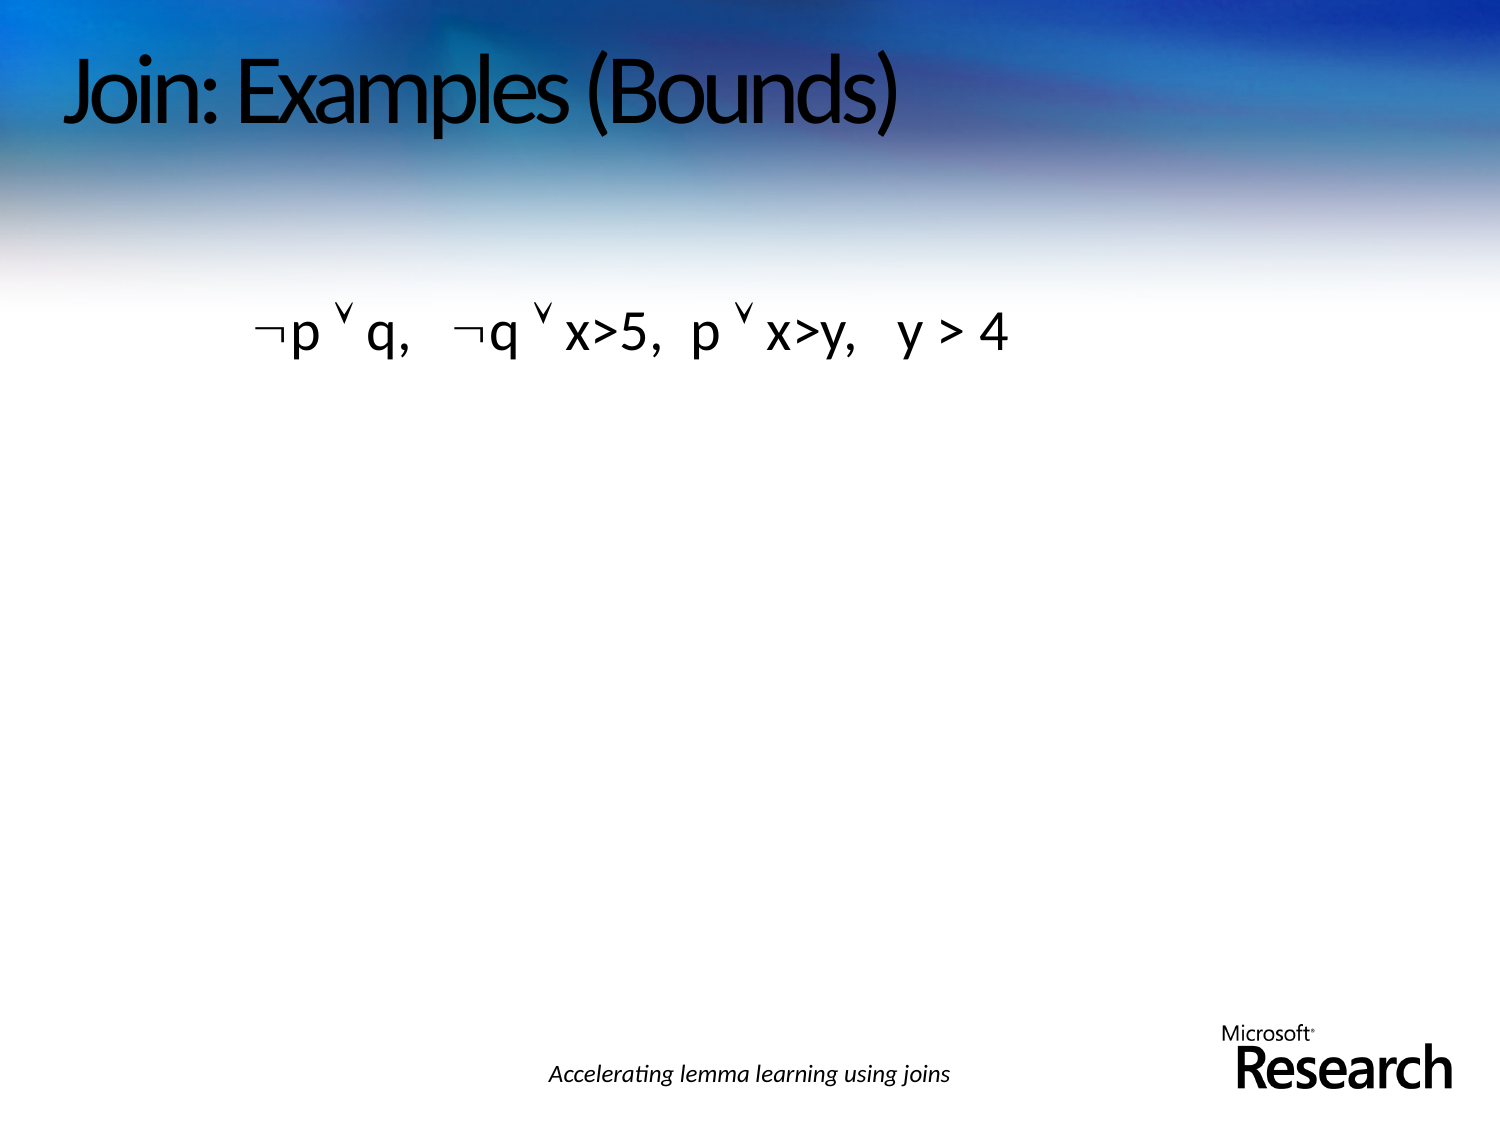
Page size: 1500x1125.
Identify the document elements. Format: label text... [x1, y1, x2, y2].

text_box p  q, q  x>5, p  x>y, y > 4 [252, 299, 1213, 363]
footer Accelerating lemma learning using joins [512, 1042, 988, 1103]
title Join: Examples (Bounds) [62, 37, 1438, 148]
picture [0, 0, 1500, 1125]
